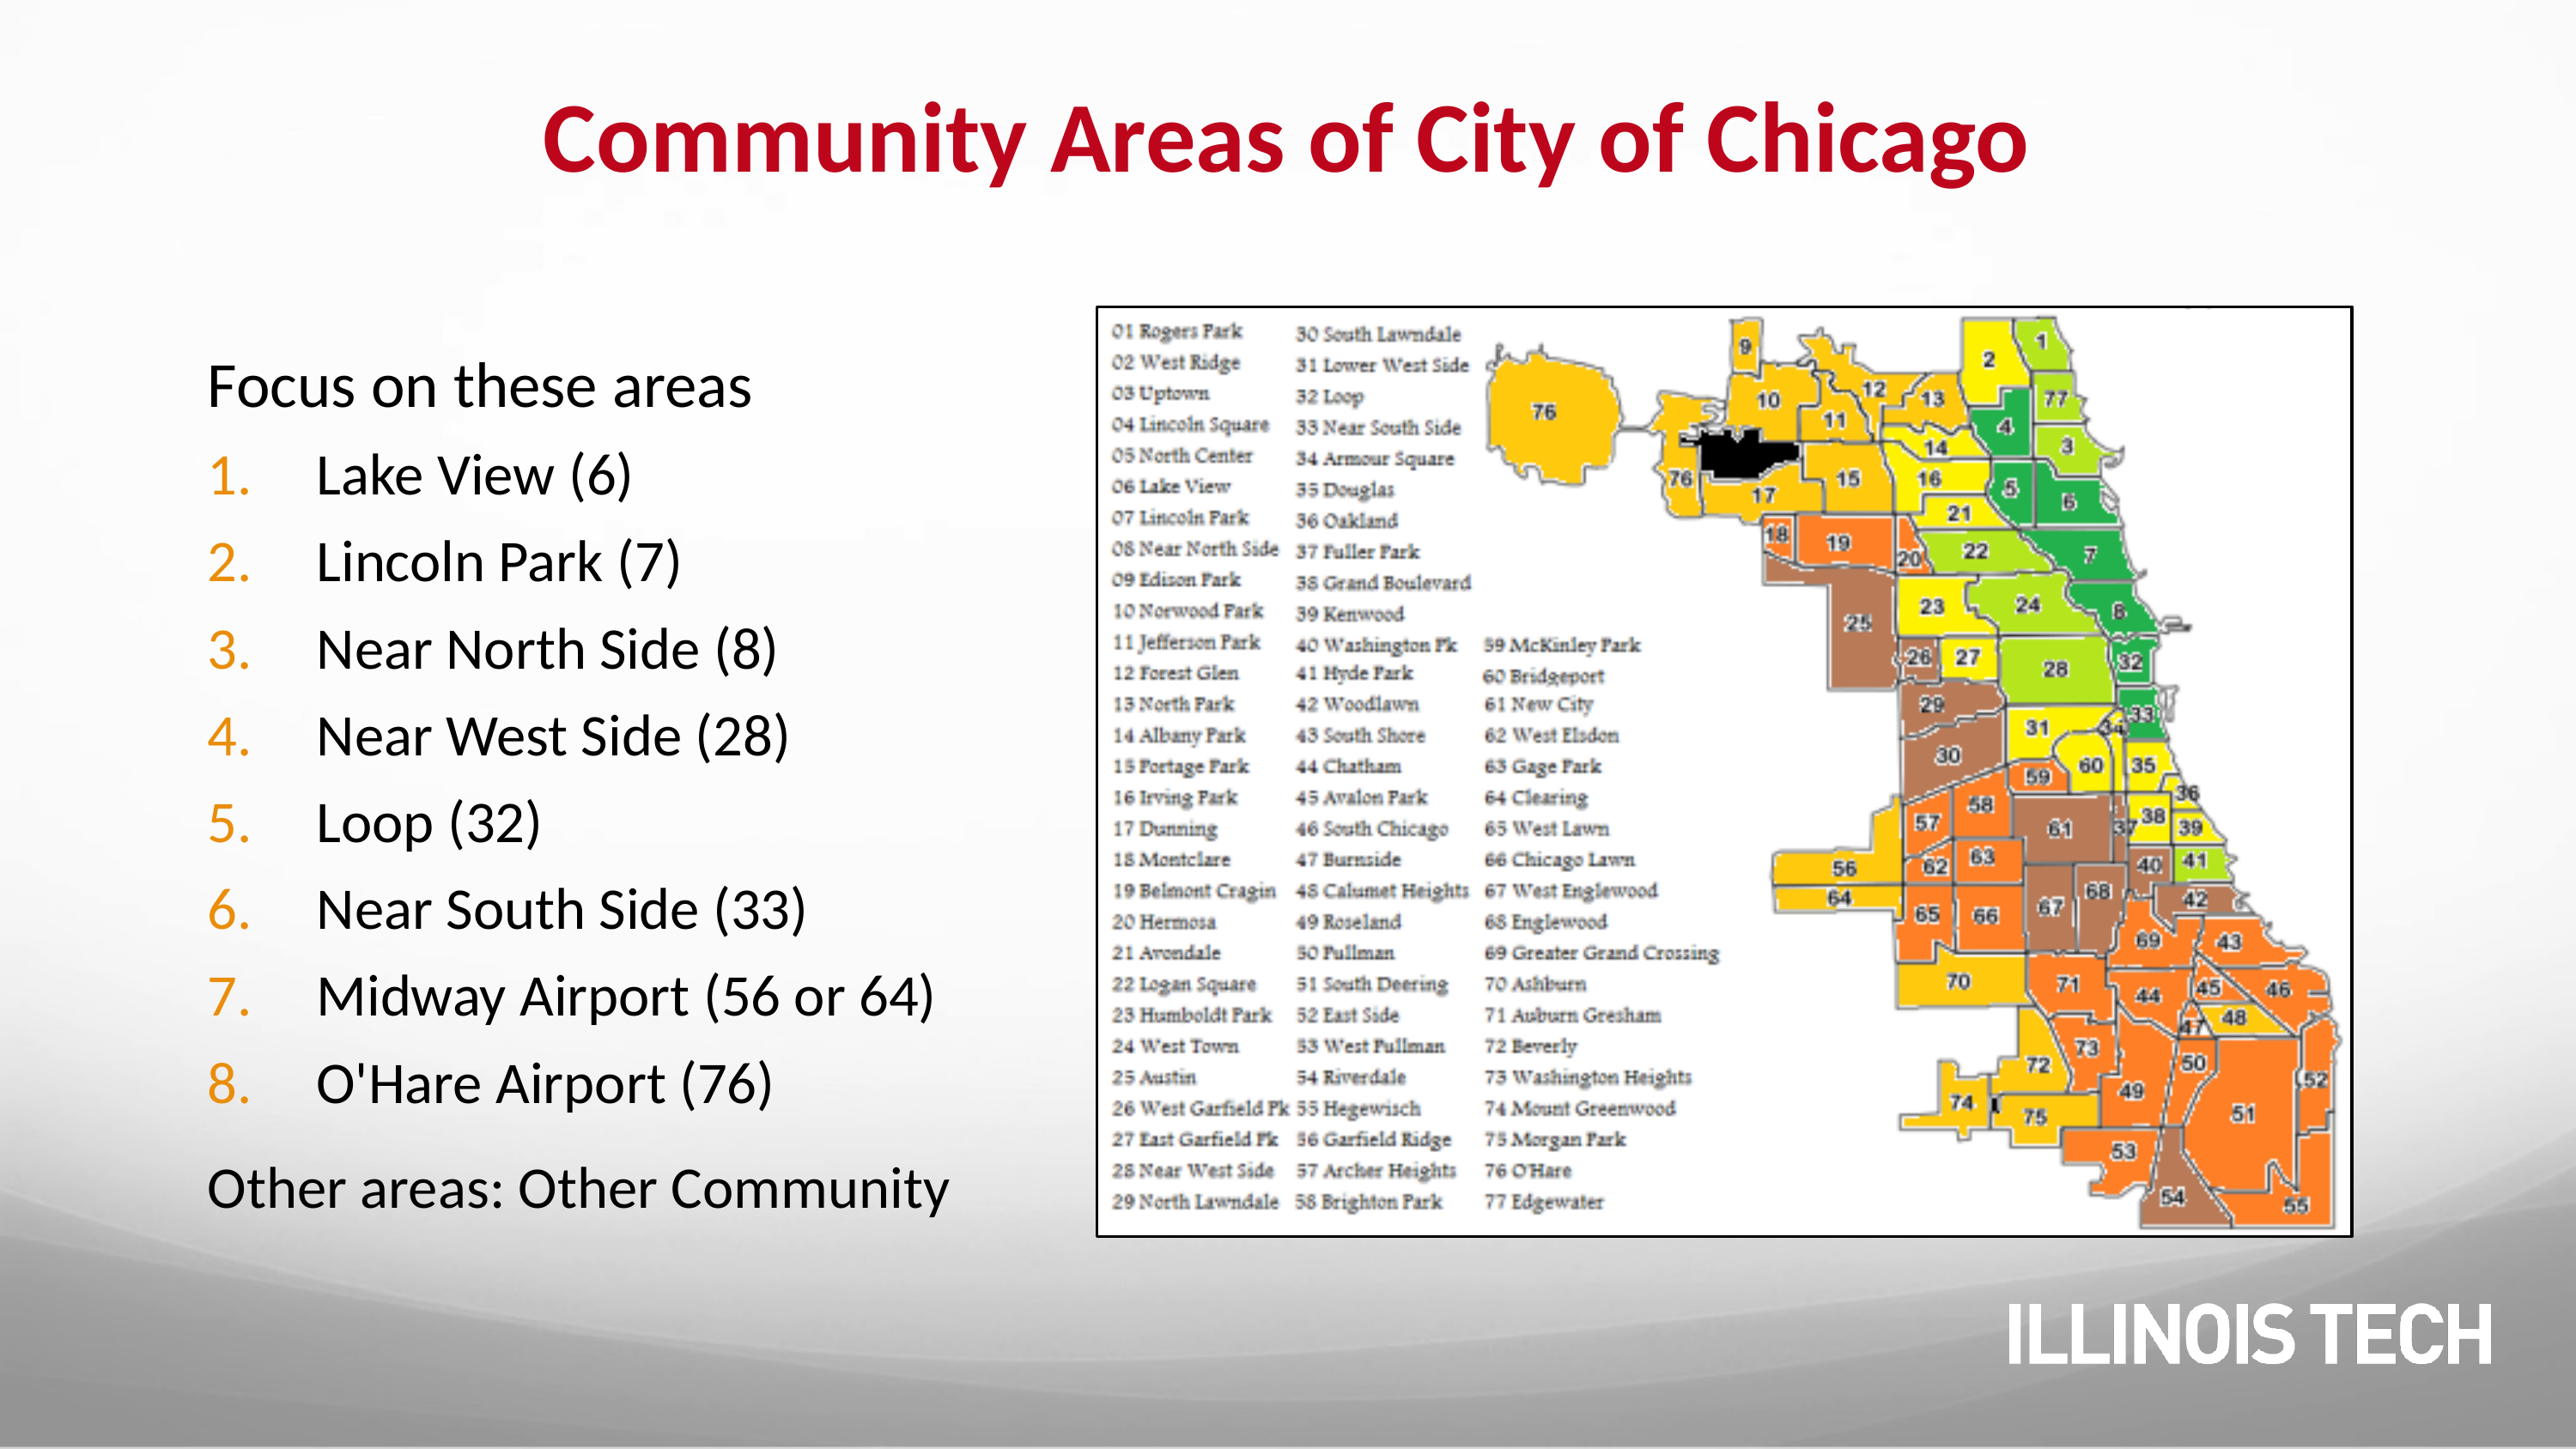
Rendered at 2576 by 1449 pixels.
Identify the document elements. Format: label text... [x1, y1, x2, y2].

list Focus on these areas Lake View (6) Lincoln Park (7) Near North Side (8) Near West Side (28) Loop (32) Near South Side (33) Midway Airport (56 or 64) O'Hare Airport (76) Other areas: Other Community [194, 307, 1048, 1235]
picture [0, 0, 2576, 1449]
title Community Areas of City of Chicago [155, 22, 2421, 241]
